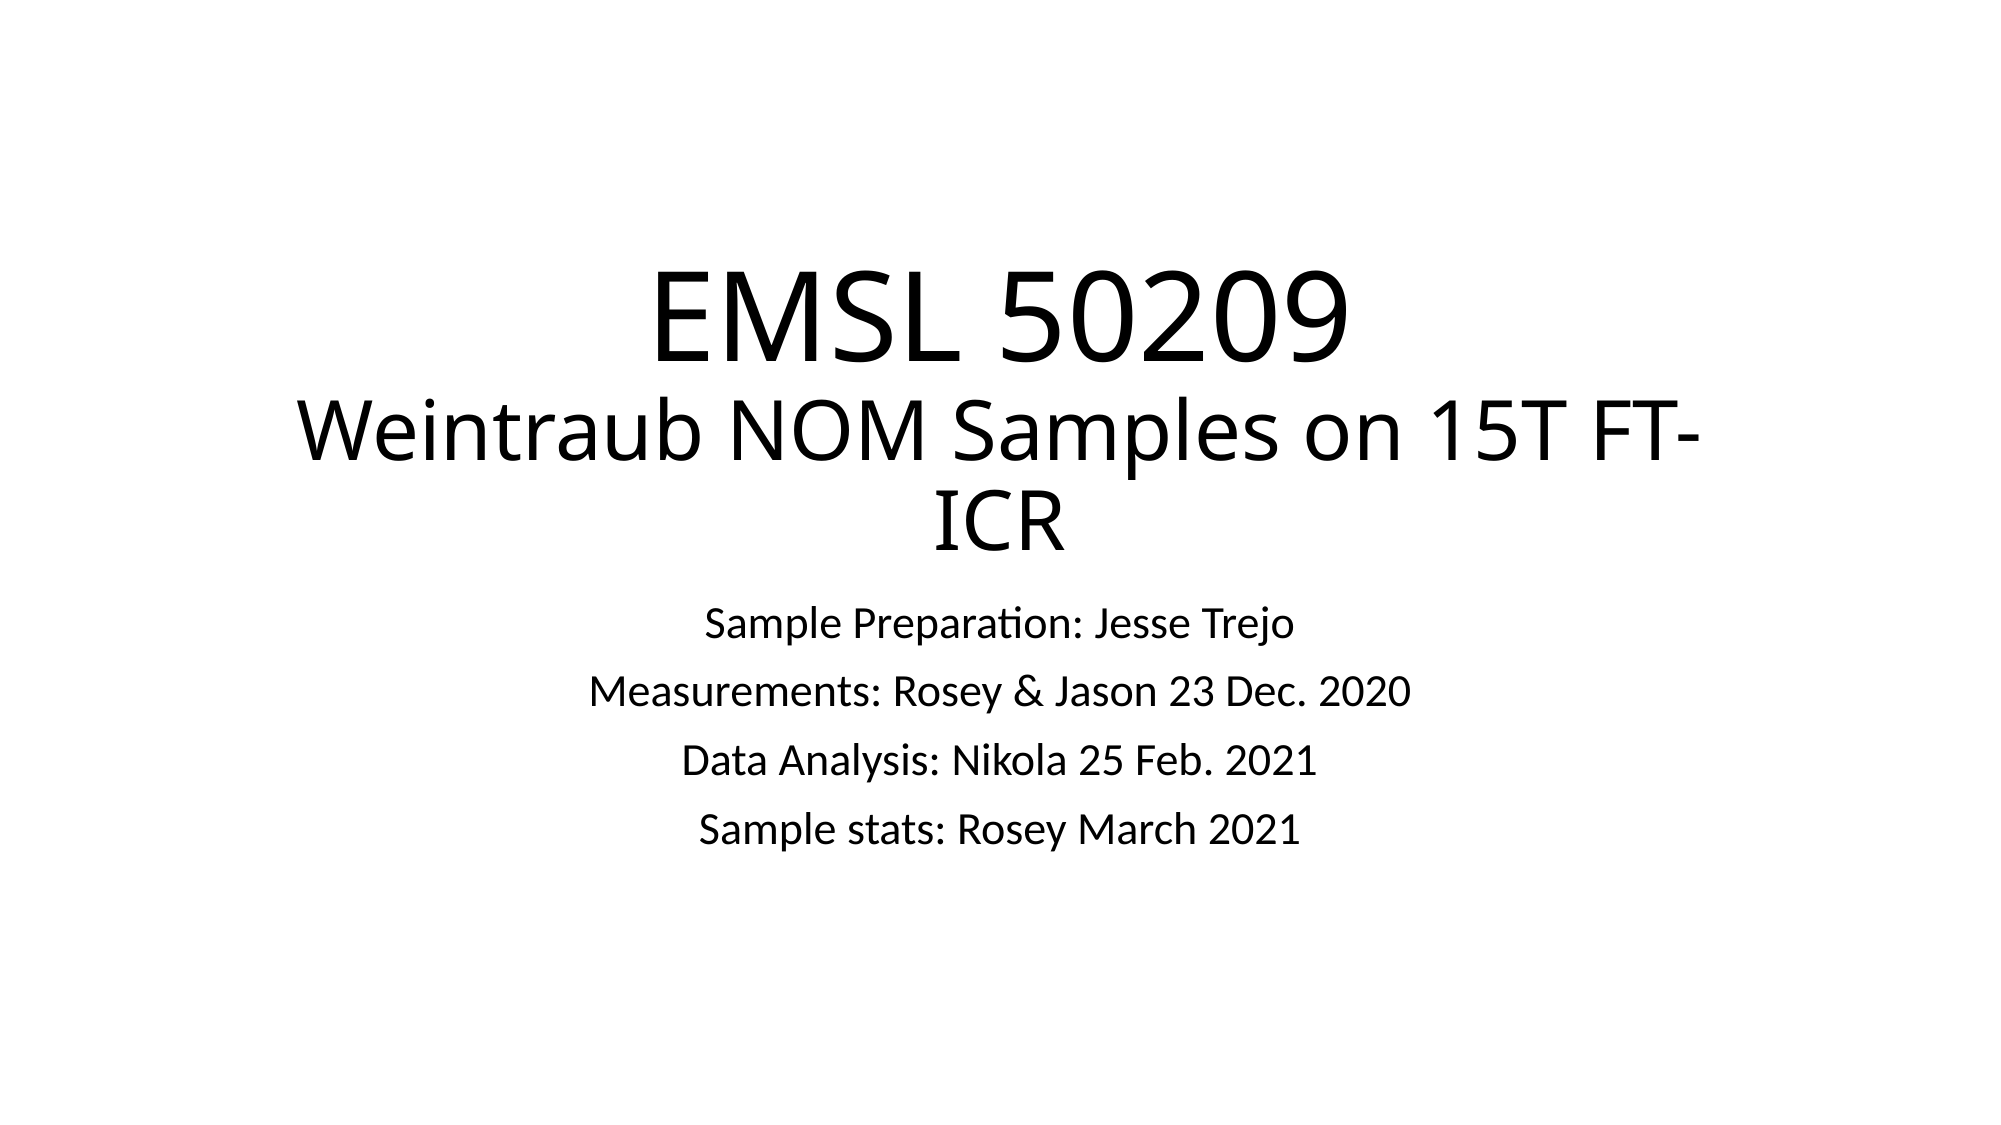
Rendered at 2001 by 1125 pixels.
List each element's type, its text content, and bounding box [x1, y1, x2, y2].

subtitle Sample Preparation: Jesse Trejo Measurements: Rosey & Jason 23 Dec. 2020 Data Analysis: Nikola 25 Feb. 2021 Sample stats: Rosey March 2021 [249, 590, 1750, 863]
title EMSL 50209 Weintraub NOM Samples on 15T FT-ICR [249, 184, 1750, 576]
